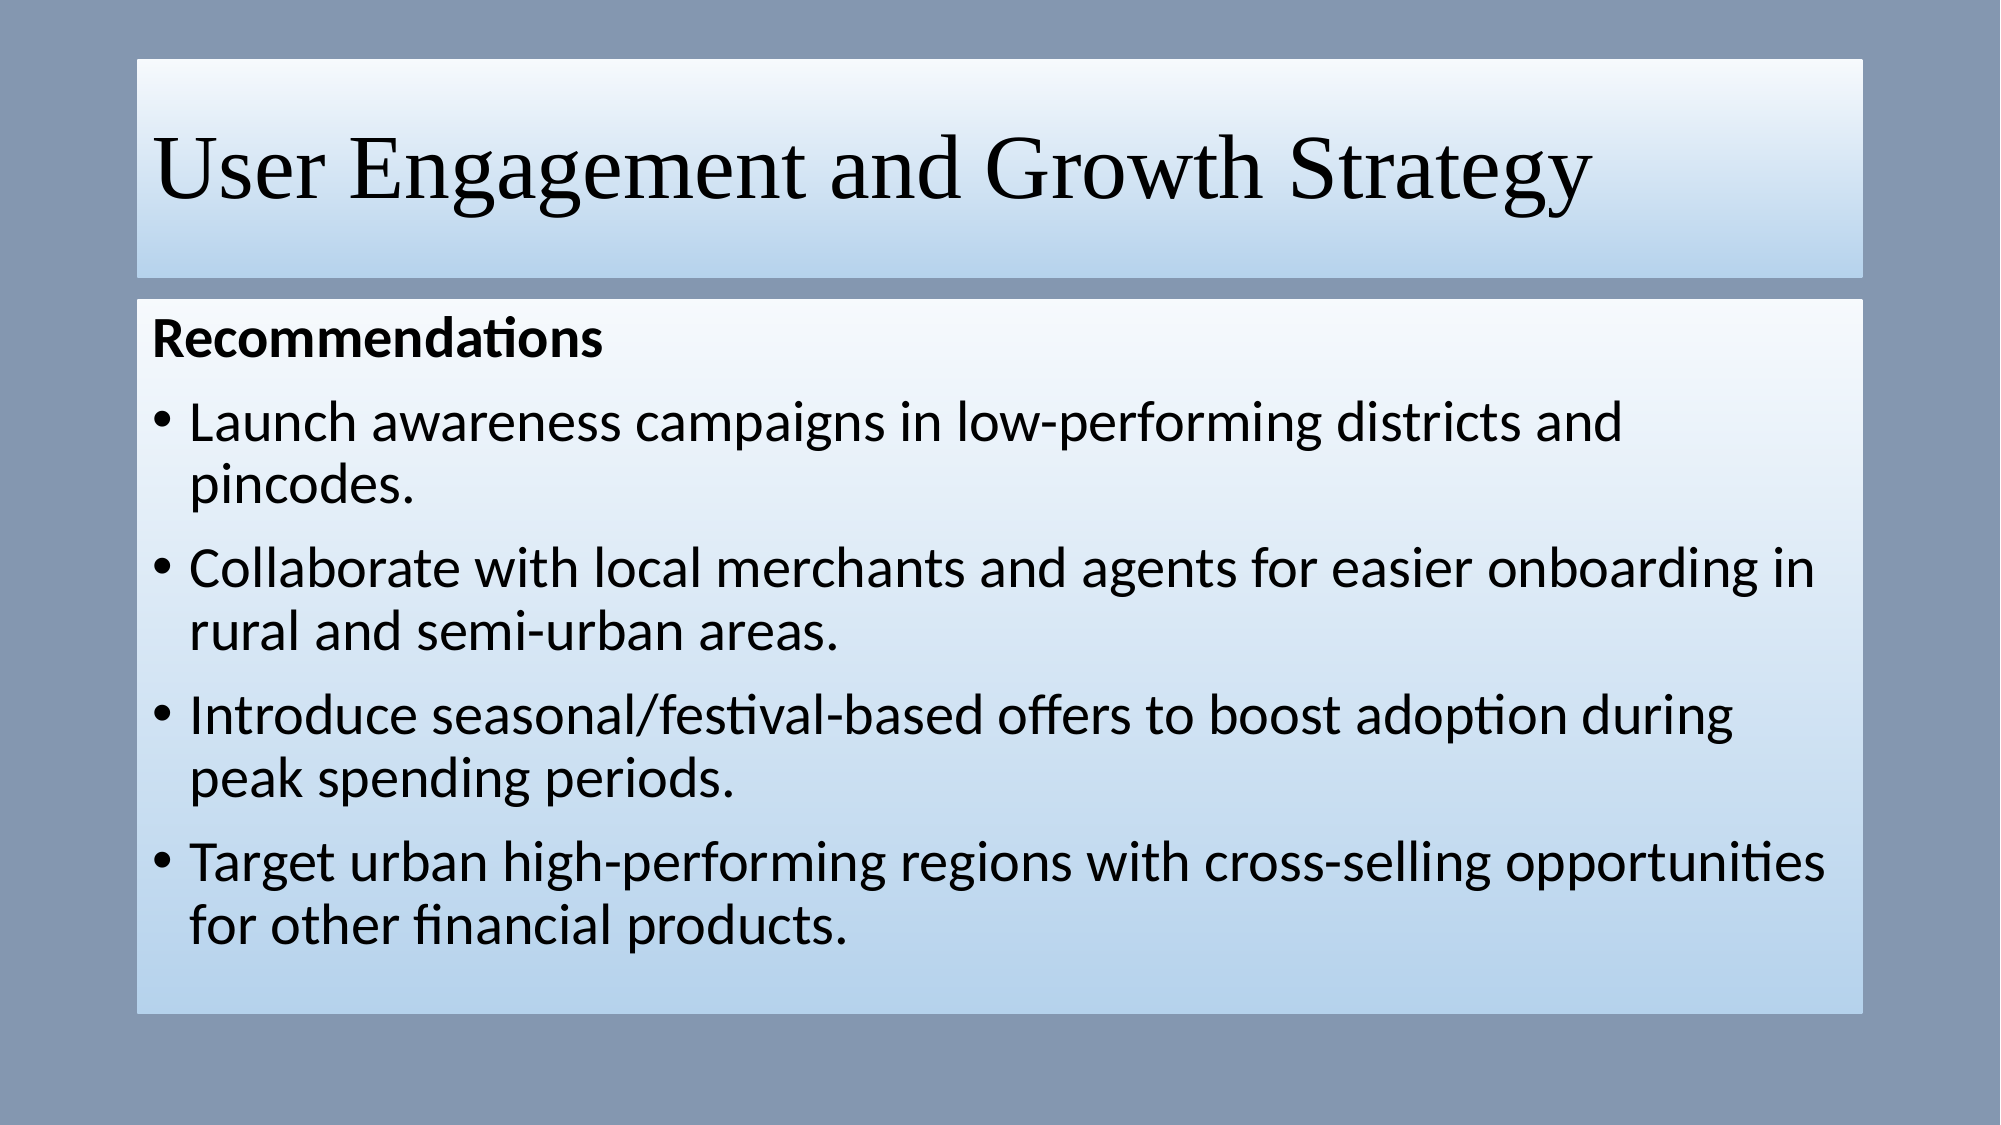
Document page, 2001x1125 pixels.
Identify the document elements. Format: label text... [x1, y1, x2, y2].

title User Engagement and Growth Strategy [137, 59, 1863, 278]
list Recommendations Launch awareness campaigns in low-performing districts and pincodes. Collaborate with local merchants and agents for easier onboarding in rural and semi-urban areas. Introduce seasonal/festival-based offers to boost adoption during peak spending periods. Target urban high-performing regions with cross-selling opportunities for other financial products. [137, 299, 1863, 1014]
